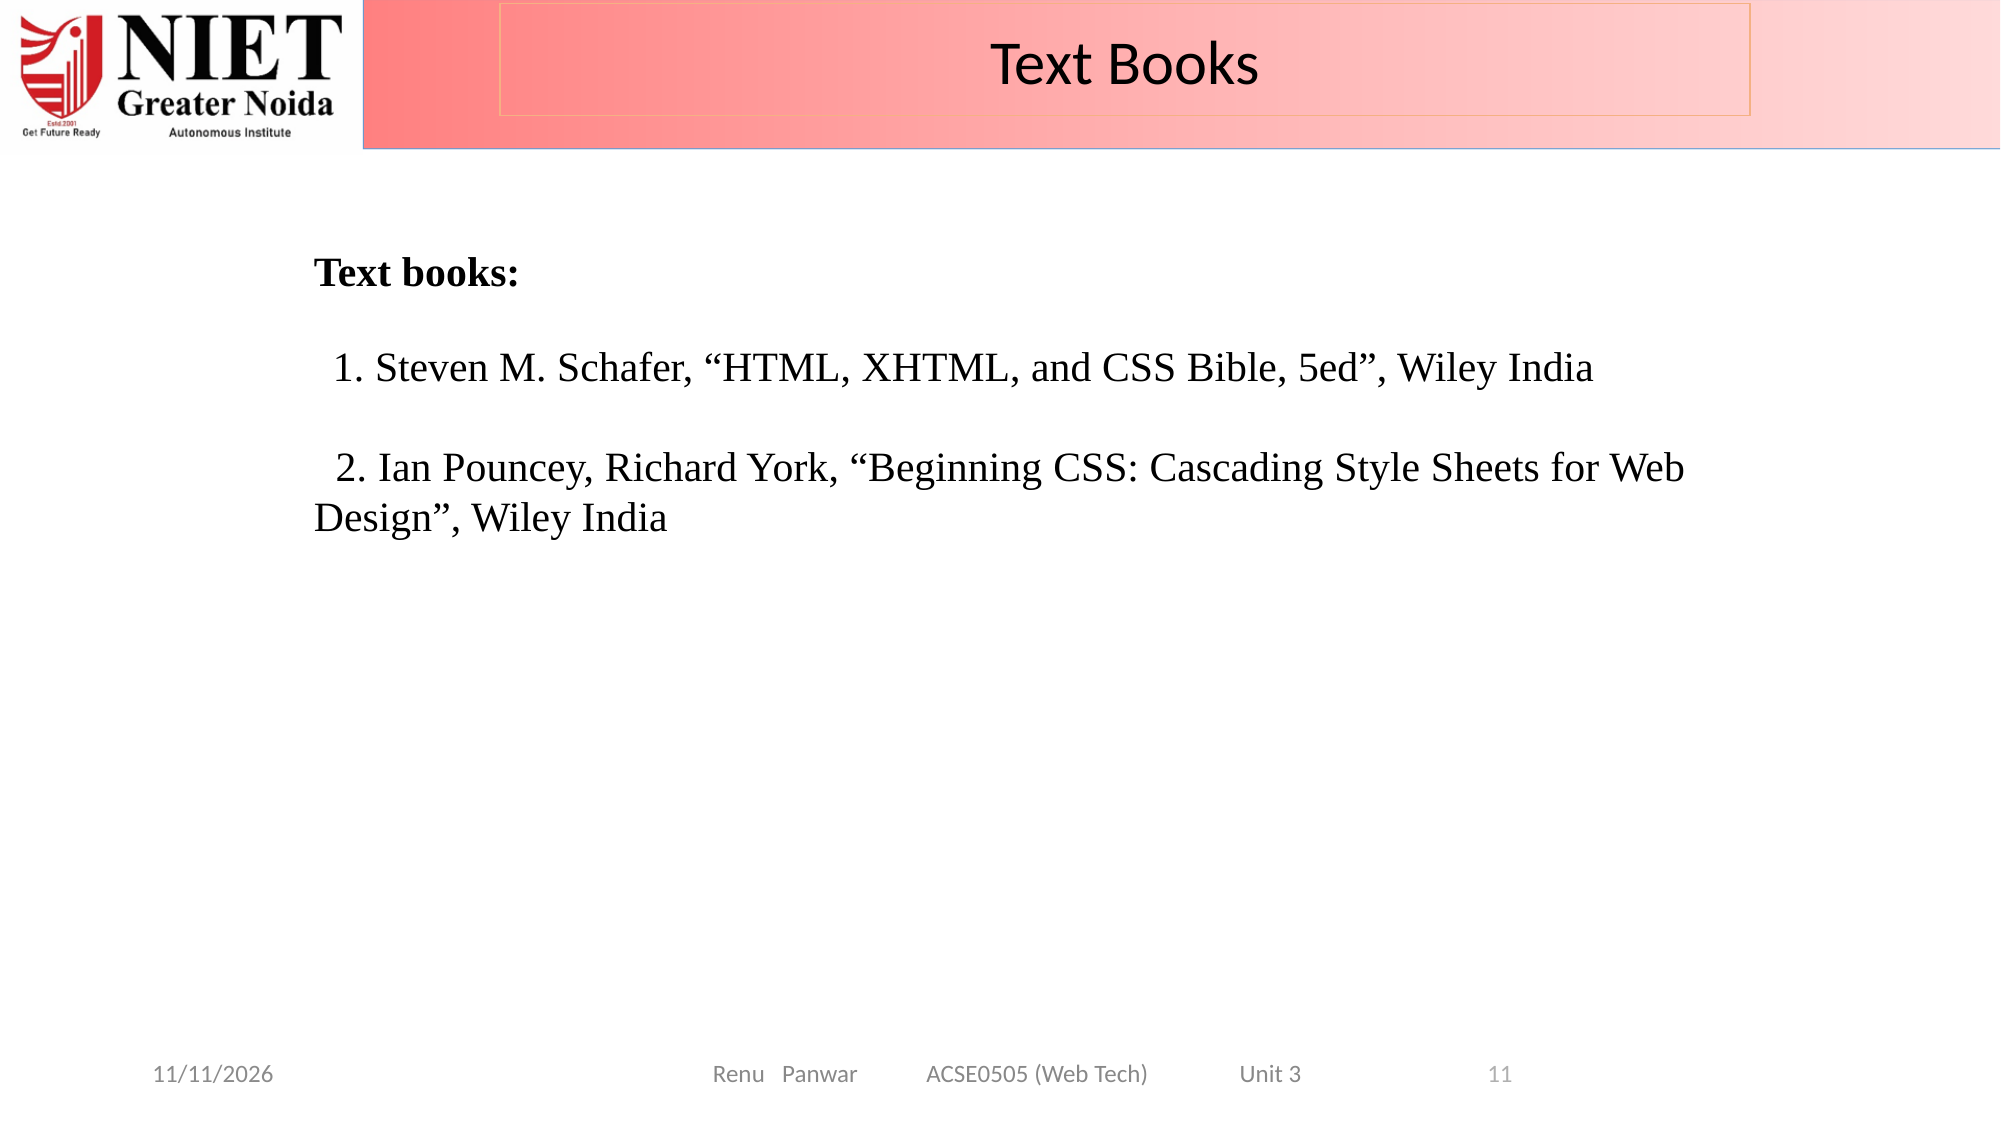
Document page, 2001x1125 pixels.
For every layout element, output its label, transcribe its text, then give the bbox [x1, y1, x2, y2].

slide_number 11 [1325, 1042, 1675, 1103]
picture [0, 0, 2001, 1125]
text_box Text Books [499, 3, 1751, 116]
text_box Text books: 1. Steven M. Schafer, “HTML, XHTML, and CSS Bible, 5ed”, Wiley India 2. Ian Pouncey, Richard York, “Beginning CSS: Cascading Style Sheets for Web Design”, Wiley India [299, 237, 1701, 693]
slide_number 08-Jan-25 [137, 1042, 588, 1103]
footer Renu Panwar ACSE0505 (Web Tech) Unit 3 [697, 1042, 1325, 1103]
